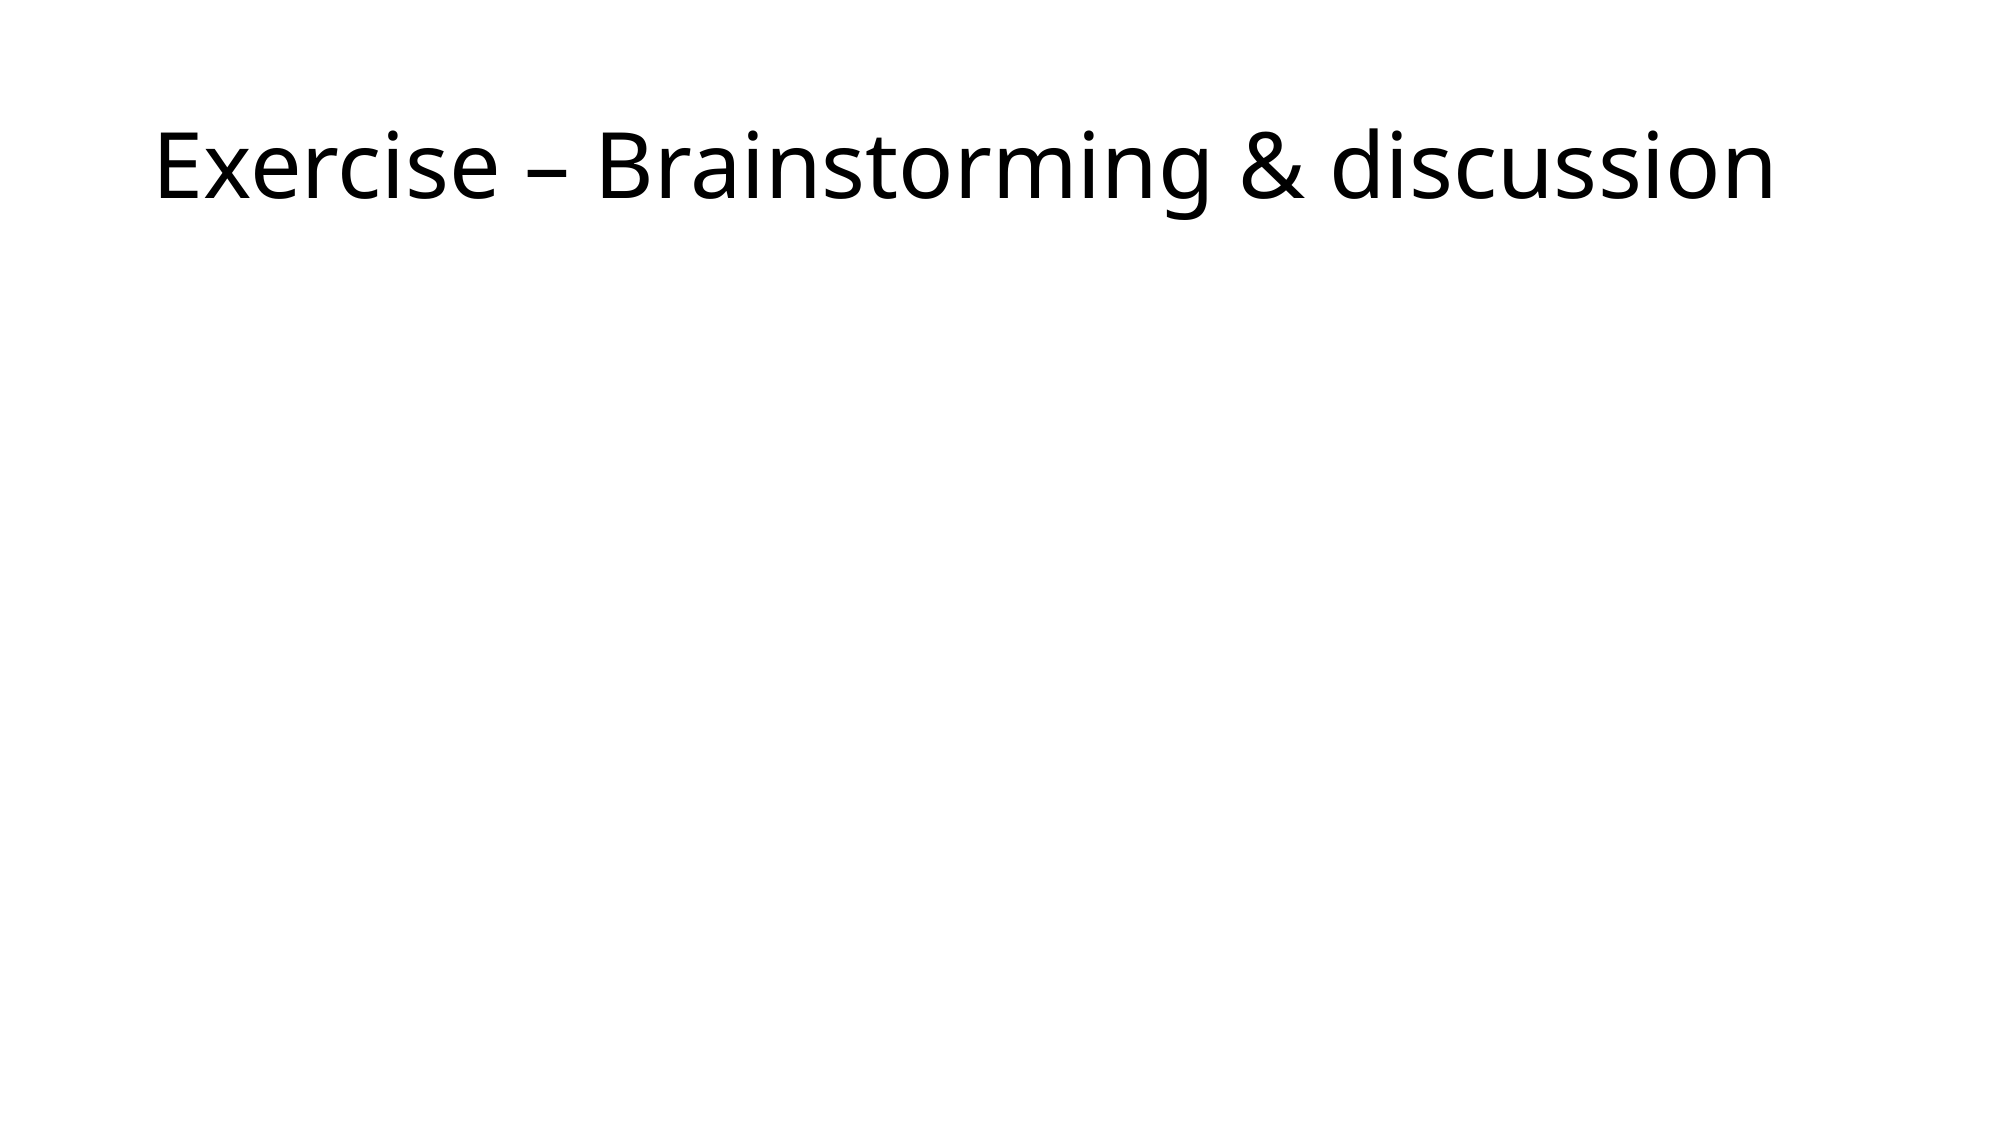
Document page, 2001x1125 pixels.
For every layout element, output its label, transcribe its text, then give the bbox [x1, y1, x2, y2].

title Exercise – Brainstorming & discussion [137, 59, 1863, 278]
